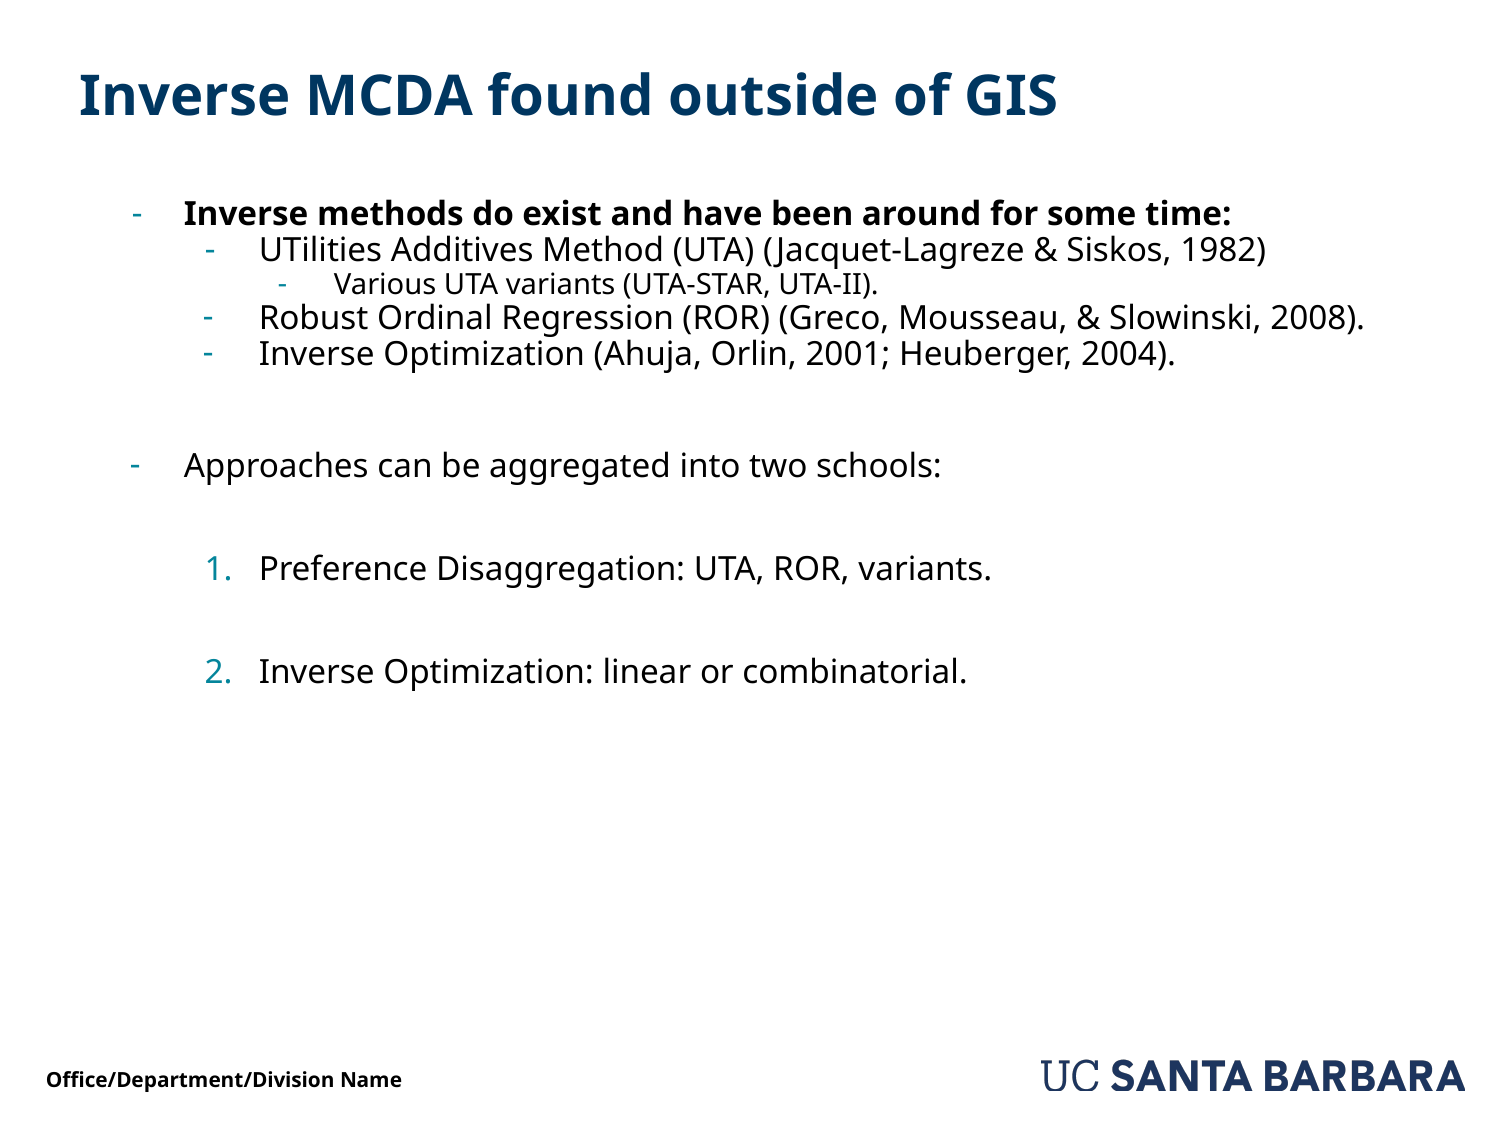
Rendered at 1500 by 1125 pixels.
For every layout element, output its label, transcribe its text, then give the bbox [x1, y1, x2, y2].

title Inverse MCDA found outside of GIS [64, 59, 1432, 263]
picture [1041, 1059, 1465, 1091]
list Inverse methods do exist and have been around for some time: UTilities Additives Method (UTA) (Jacquet-Lagreze & Siskos, 1982) Various UTA variants (UTA-STAR, UTA-II). Robust Ordinal Regression (ROR) (Greco, Mousseau, & Slowinski, 2008). Inverse Optimization (Ahuja, Orlin, 2001; Heuberger, 2004). Approaches can be aggregated into two schools: Preference Disaggregation: UTA, ROR, variants. Inverse Optimization: linear or combinatorial. [93, 189, 1406, 1014]
